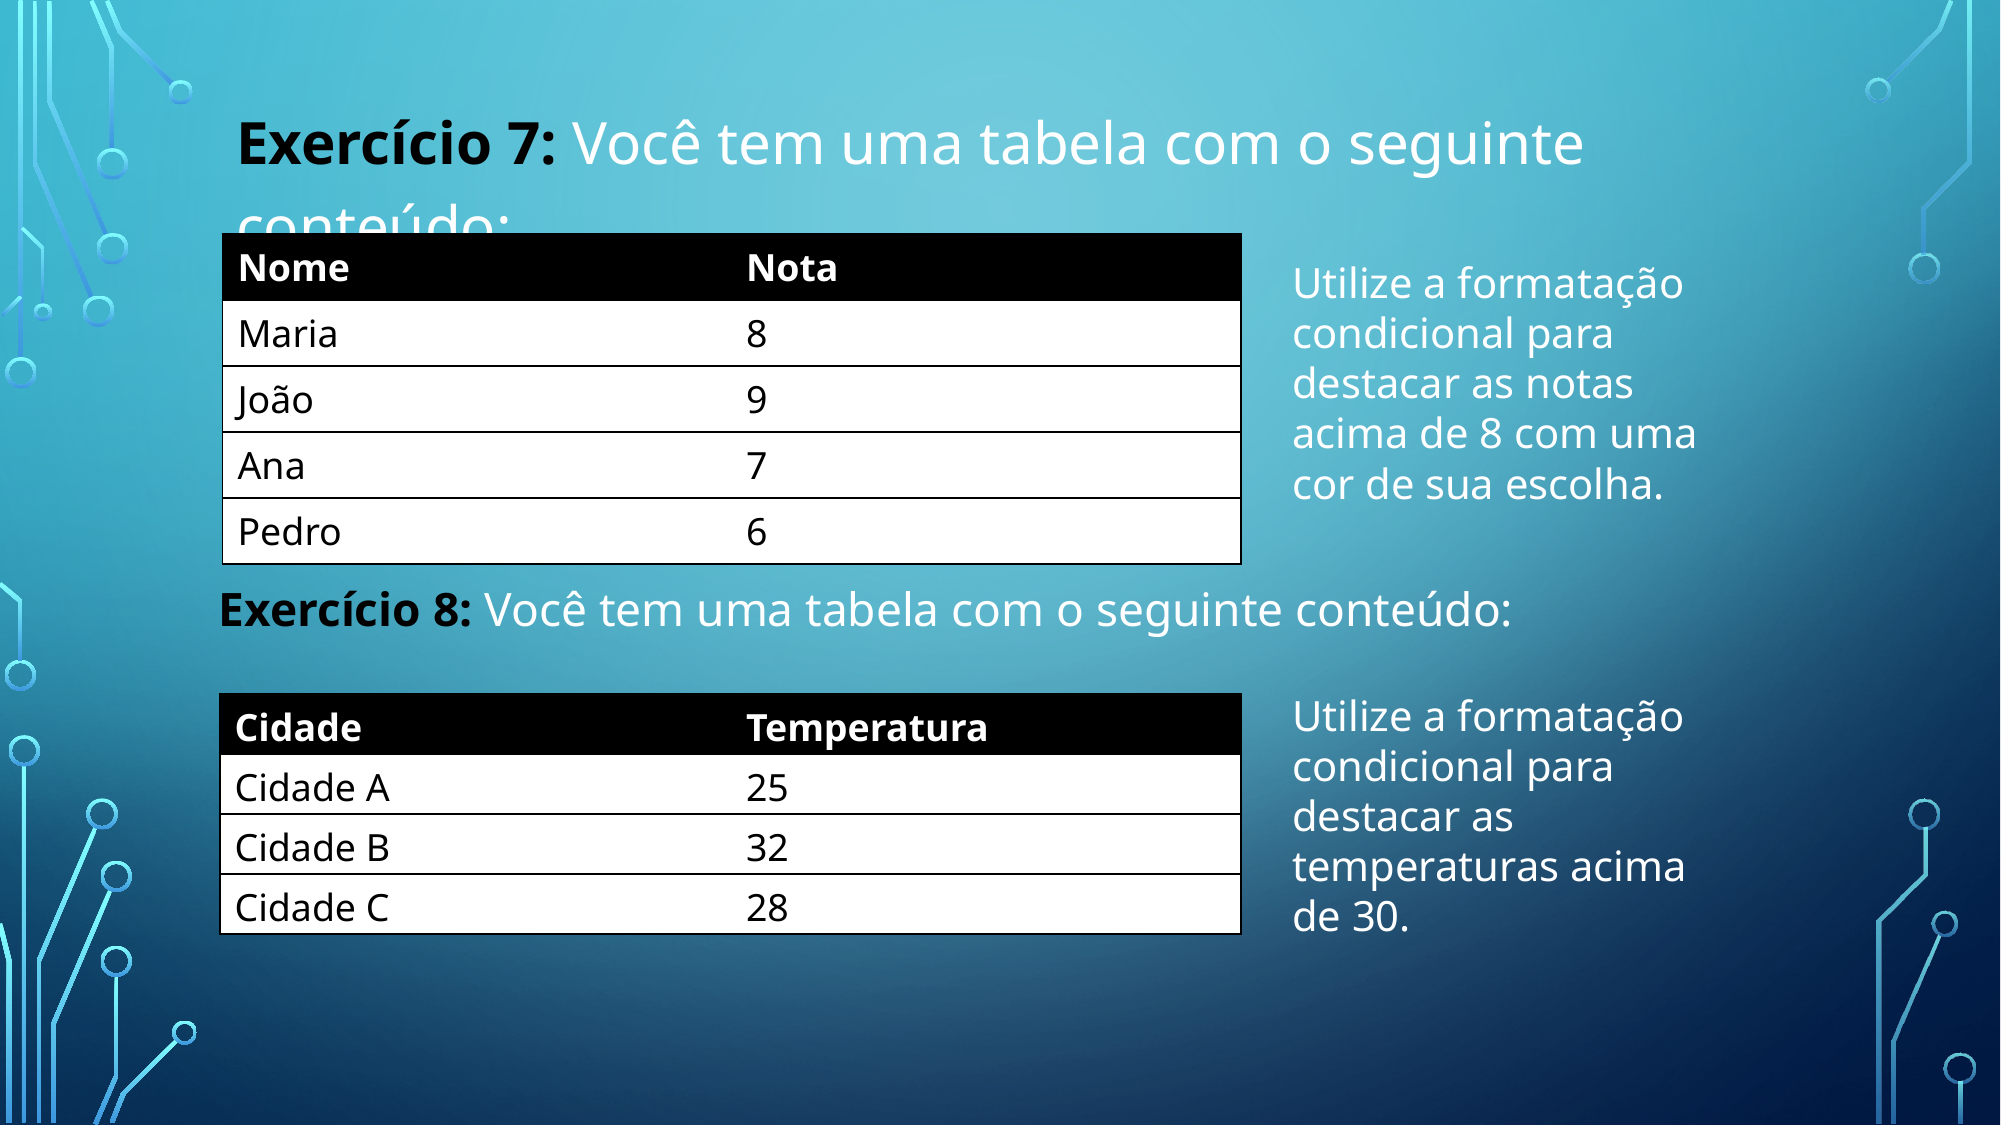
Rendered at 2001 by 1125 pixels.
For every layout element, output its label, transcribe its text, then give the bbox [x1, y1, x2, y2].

table_cell 32 [731, 815, 1240, 873]
table_cell Cidade A [221, 755, 731, 813]
table_cell 9 [731, 367, 1240, 431]
table_cell 7 [731, 433, 1240, 497]
table_cell João [223, 367, 731, 431]
table_header Nota [731, 235, 1240, 299]
table_cell Maria [223, 301, 731, 365]
table_header Temperatura [731, 695, 1240, 753]
text_box Utilize a formatação condicional para destacar as notas acima de 8 com uma cor de sua escolha. [1277, 249, 1720, 515]
table_cell Pedro [223, 499, 731, 562]
table_cell 25 [731, 755, 1240, 813]
text_box Utilize a formatação condicional para destacar as temperaturas acima de 30. [1277, 682, 1720, 948]
table_header Nome [223, 235, 731, 299]
list Exercício 7: Você tem uma tabela com o seguinte conteúdo: [220, 84, 1846, 874]
table_cell Ana [223, 433, 731, 497]
table_cell 6 [731, 499, 1240, 562]
table_cell Cidade B [221, 815, 731, 873]
table_header Cidade [221, 695, 731, 753]
table_cell 8 [731, 301, 1240, 365]
table_cell Cidade C [221, 875, 731, 933]
table_cell 28 [731, 875, 1240, 933]
text_box Exercício 8: Você tem uma tabela com o seguinte conteúdo: [203, 562, 1829, 683]
